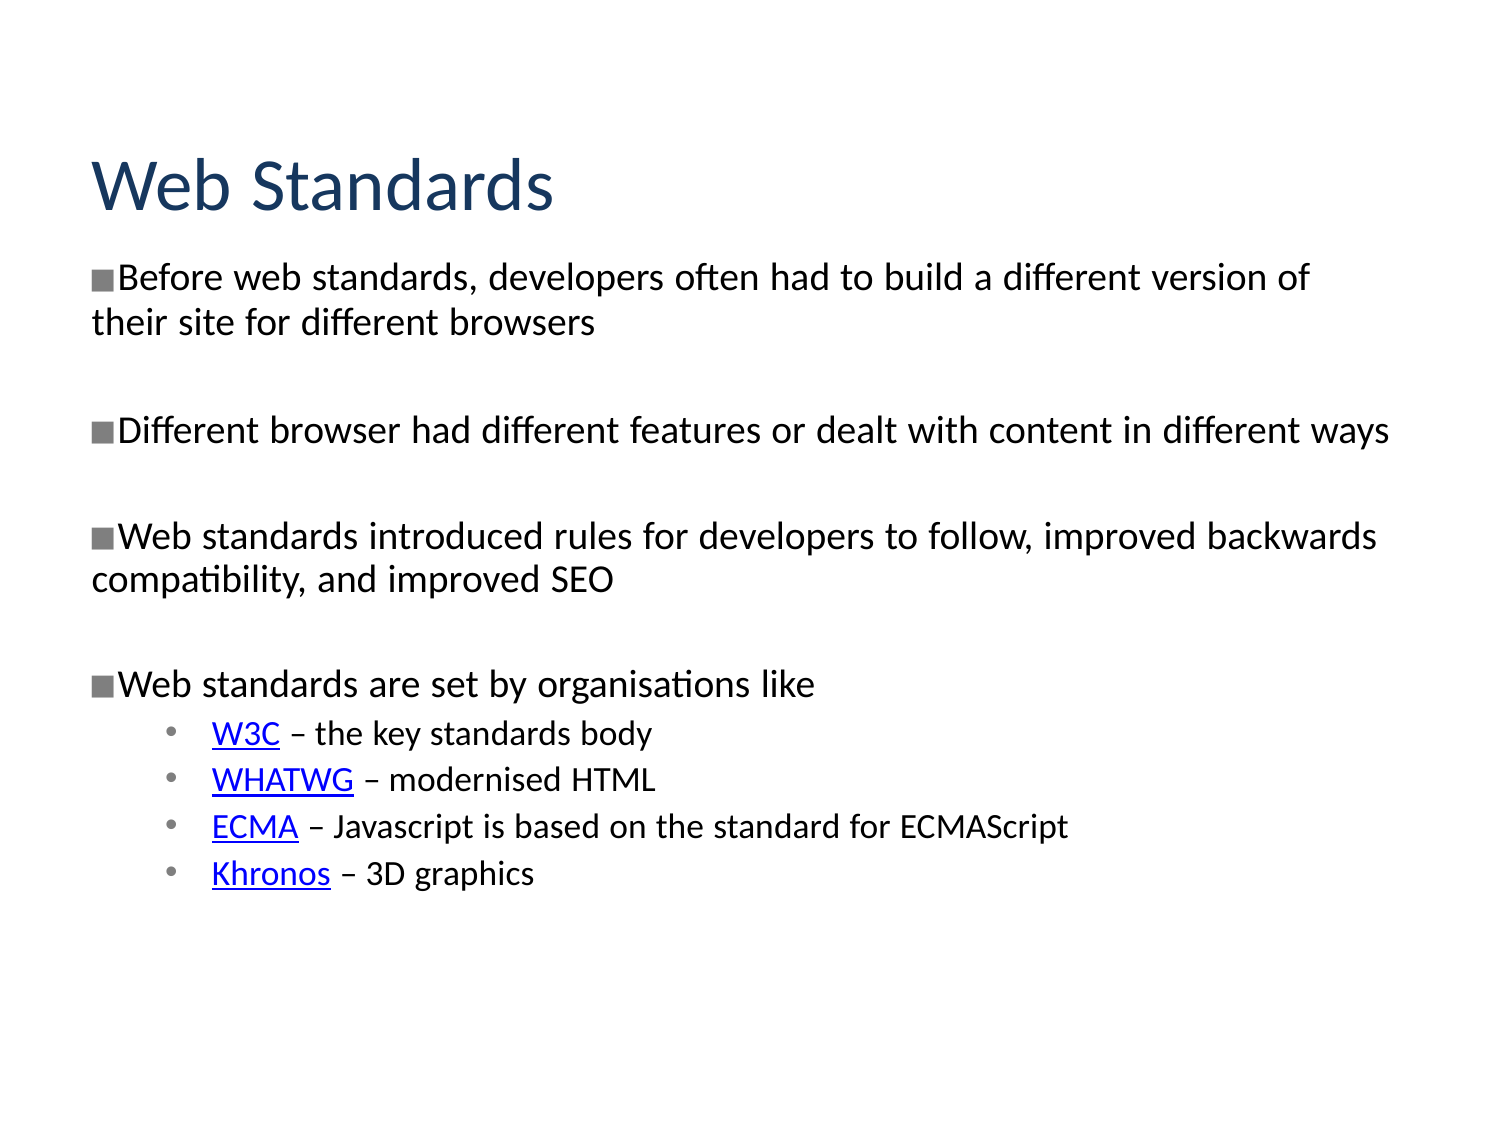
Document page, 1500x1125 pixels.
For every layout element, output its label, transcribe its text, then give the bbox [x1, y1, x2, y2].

text_box Web Standards Before web standards, developers often had to build a different version of their site for different browsers Different browser had different features or dealt with content in different ways Web standards introduced rules for developers to follow, improved backwards compatibility, and improved SEO Web standards are set by organisations like W3C – the key standards body WHATWG – modernised HTML ECMA – Javascript is based on the standard for ECMAScript Khronos – 3D graphics [87, 72, 1401, 893]
